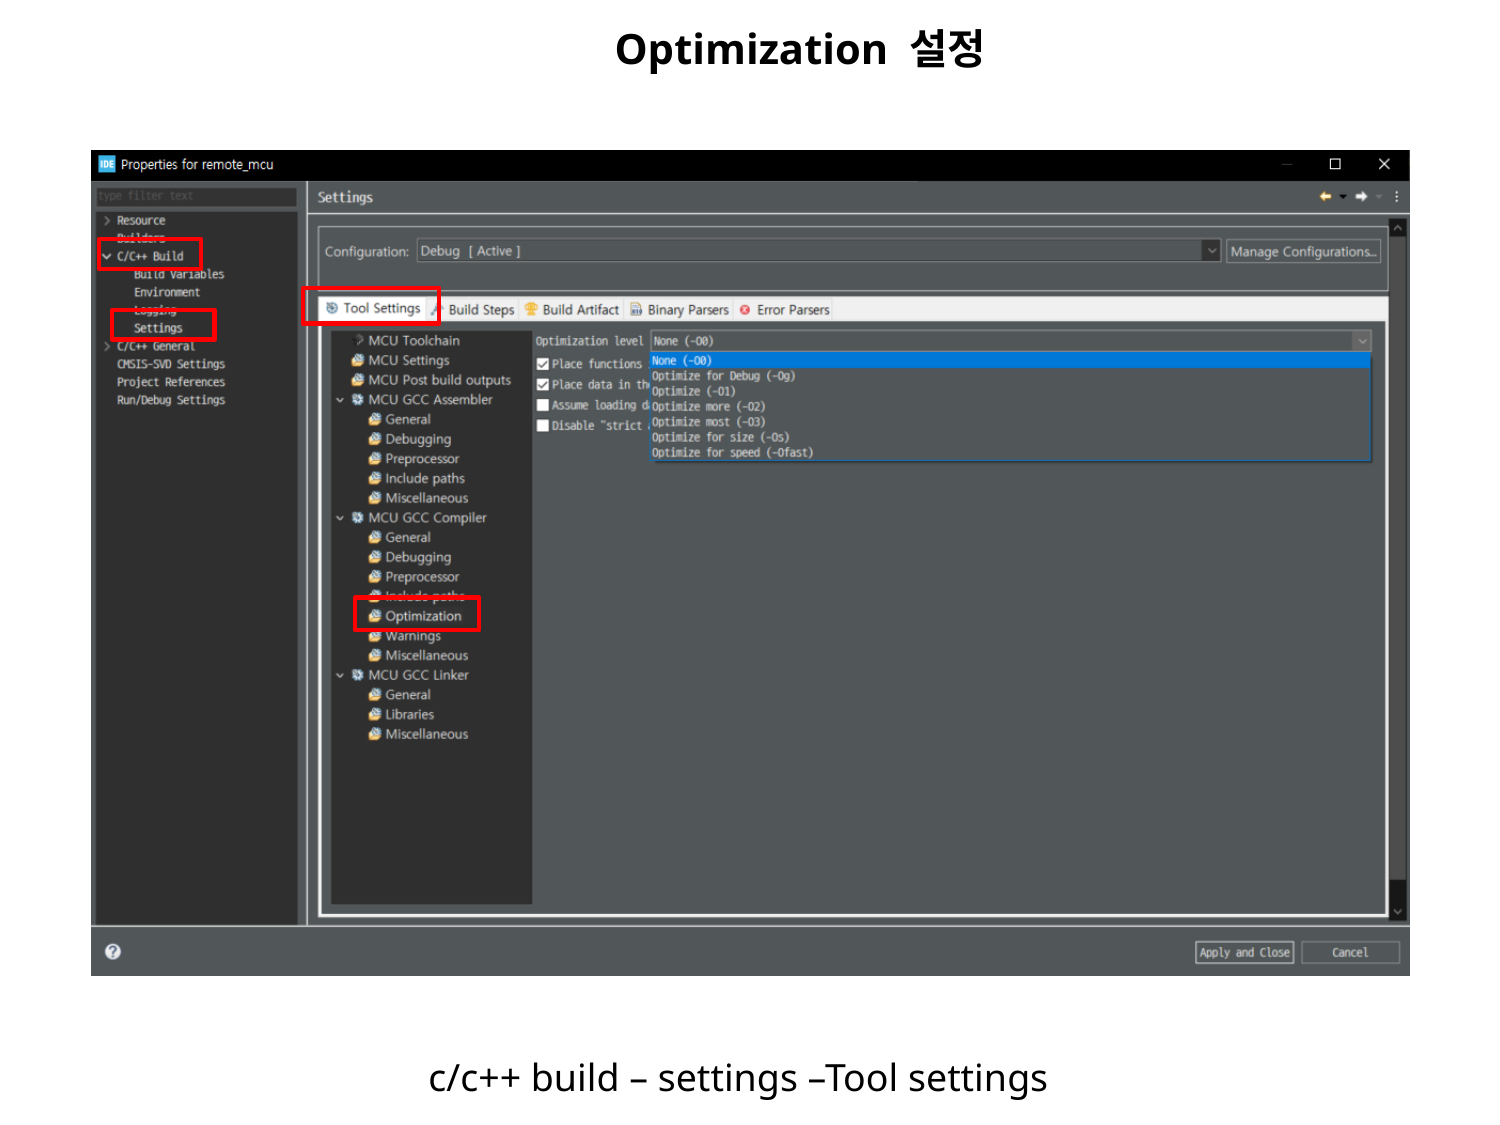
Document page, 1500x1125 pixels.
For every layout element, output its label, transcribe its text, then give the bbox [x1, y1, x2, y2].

text_box Optimization 설정 [599, 15, 1001, 81]
picture [90, 149, 1410, 976]
text_box c/c++ build – settings –Tool settings [413, 1046, 1064, 1107]
